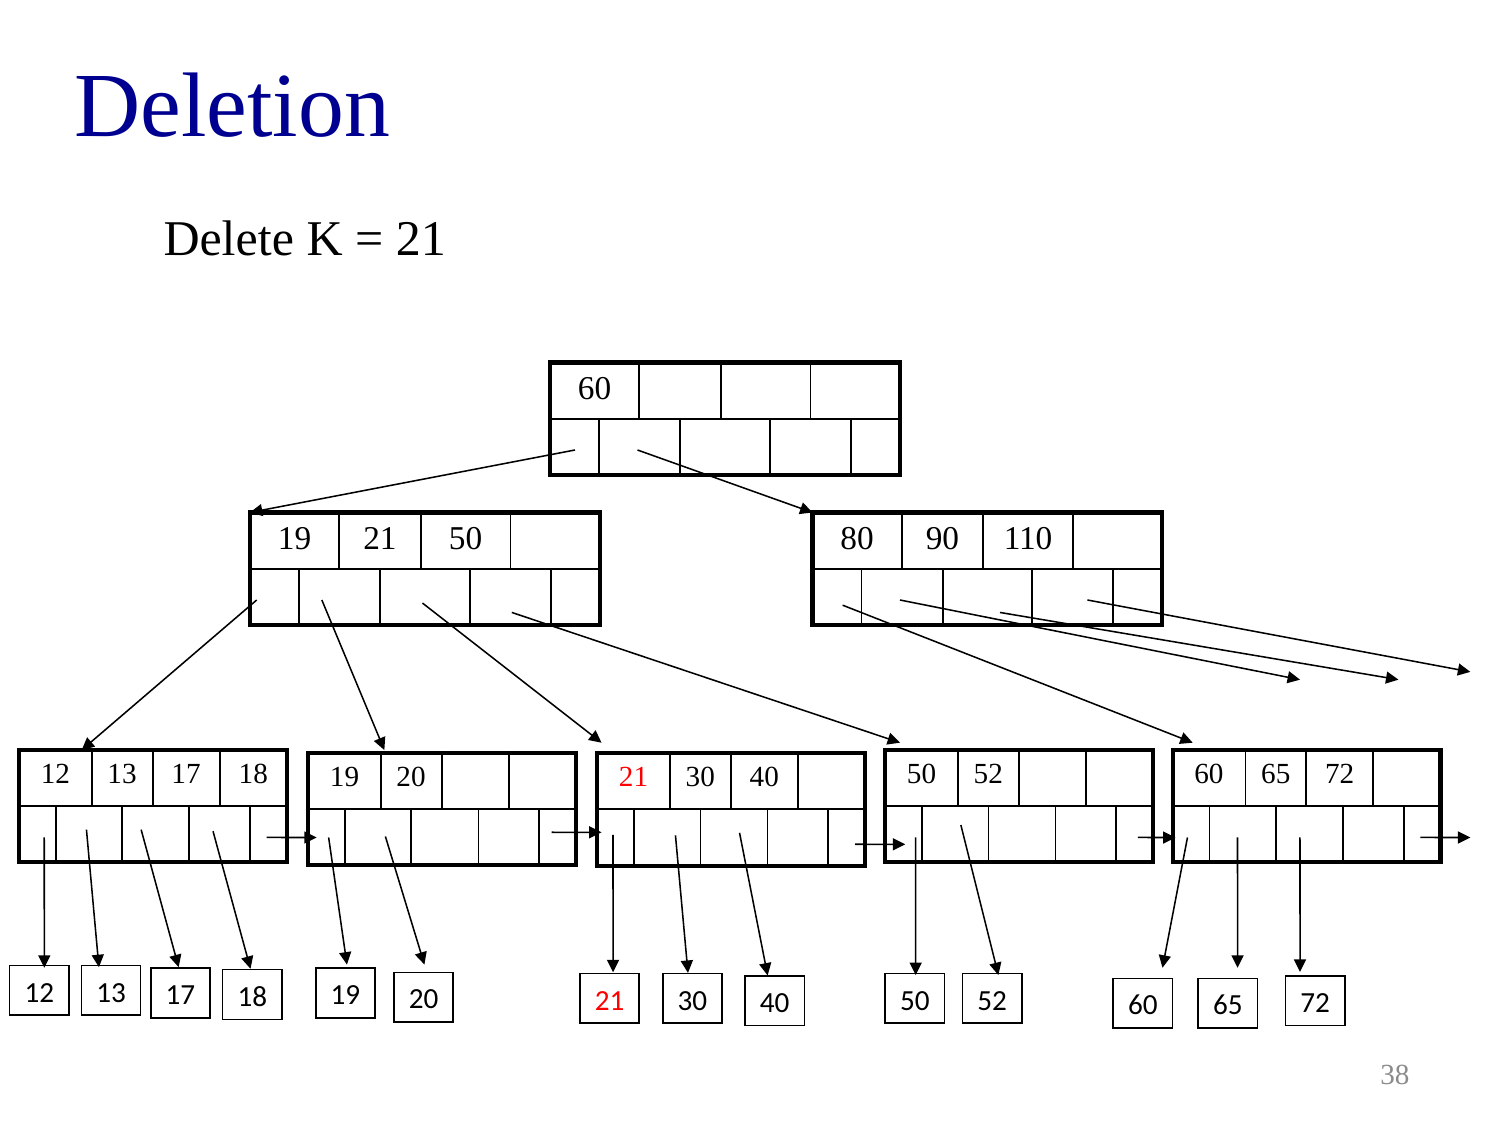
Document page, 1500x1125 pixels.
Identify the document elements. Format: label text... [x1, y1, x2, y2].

table_header 21 [340, 515, 420, 568]
text_box 19 [315, 968, 376, 1018]
table_cell [21, 807, 55, 860]
table_header 60 [552, 365, 638, 418]
text_box [1293, 837, 1307, 972]
table_header [640, 365, 720, 418]
table_header [799, 755, 863, 808]
table_header 60 [1175, 752, 1245, 805]
table_cell [944, 570, 1031, 623]
table_header 18 [221, 752, 285, 805]
table_header 90 [903, 515, 982, 568]
table_cell [862, 570, 942, 623]
table_cell [923, 807, 988, 860]
text_box [578, 826, 595, 839]
table_cell [412, 810, 478, 863]
table_cell [310, 810, 344, 863]
table_header [811, 365, 898, 418]
text_box [422, 602, 602, 743]
table_cell [123, 807, 188, 860]
table_header 50 [422, 515, 510, 568]
text_box 30 [662, 973, 723, 1023]
table_header 17 [154, 752, 219, 805]
table_header 30 [671, 755, 730, 808]
text_box [321, 599, 386, 751]
table_header 80 [815, 515, 901, 568]
text_box [909, 837, 922, 976]
table_header [1074, 515, 1160, 568]
table_cell [635, 810, 700, 864]
table_header 40 [732, 755, 797, 808]
table_cell [1033, 570, 1112, 623]
table_cell [251, 807, 285, 860]
text_box 12 [9, 965, 69, 1016]
text_box [637, 449, 813, 515]
text_box 52 [962, 973, 1022, 1023]
text_box 20 [393, 972, 454, 1022]
text_box [141, 829, 182, 968]
table_header [1087, 752, 1151, 805]
text_box [960, 824, 1002, 976]
table_cell [1405, 807, 1438, 860]
text_box 13 [81, 965, 141, 1016]
table_header 20 [382, 755, 441, 808]
text_box 65 [1198, 978, 1258, 1029]
table_header 19 [310, 755, 380, 808]
text_box 60 [1113, 978, 1173, 1029]
table_cell [1175, 807, 1209, 860]
table_header [511, 515, 598, 568]
table_cell [381, 570, 469, 623]
table_header 50 [887, 752, 957, 805]
table_cell [989, 807, 1055, 860]
table_header [443, 755, 508, 808]
table_cell [190, 807, 249, 860]
text_box 21 [579, 973, 640, 1023]
text_box [1420, 831, 1471, 844]
table_header 65 [1246, 752, 1305, 805]
table_header 52 [959, 752, 1018, 805]
text_box [842, 605, 1193, 744]
table_header 12 [21, 752, 91, 805]
table_cell [300, 570, 379, 623]
table_cell [1117, 807, 1151, 860]
table_header 13 [93, 752, 152, 805]
table_cell [1210, 807, 1275, 860]
text_box 50 [885, 973, 945, 1023]
table_cell [471, 570, 550, 623]
table_header 21 [599, 755, 669, 808]
text_box [212, 831, 254, 969]
table_cell [540, 810, 574, 863]
slide_number 38 [1074, 1042, 1425, 1103]
table_header [510, 755, 574, 808]
table_header [1020, 752, 1085, 805]
title Deletion [59, 16, 1410, 183]
table_header 110 [984, 515, 1072, 568]
table_cell [815, 570, 861, 623]
table_cell [346, 810, 410, 863]
table_cell [1277, 807, 1342, 860]
table_header [1374, 752, 1438, 805]
table_header [722, 365, 810, 418]
table_header 72 [1307, 752, 1372, 805]
text_box [606, 868, 620, 973]
text_box [1137, 831, 1176, 844]
text_box [332, 867, 352, 965]
text_box [1158, 837, 1188, 968]
table_cell [599, 810, 633, 864]
table_cell [57, 807, 121, 860]
table_cell [1114, 570, 1160, 613]
text_box 18 [222, 969, 282, 1020]
table_cell [600, 420, 679, 473]
table_cell [768, 810, 827, 864]
table_cell [552, 570, 598, 623]
table_cell [252, 570, 298, 623]
table_cell [681, 420, 769, 473]
text_box [867, 838, 906, 851]
text_box 40 [745, 975, 805, 1026]
table_header 19 [252, 515, 338, 568]
text_box [249, 449, 575, 517]
text_box [678, 868, 694, 973]
table_cell [829, 810, 863, 864]
text_box [1087, 599, 1471, 676]
table_cell [852, 420, 898, 473]
text_box 17 [150, 968, 211, 1018]
table_cell [1056, 807, 1115, 860]
text_box [1231, 837, 1244, 968]
table_cell [552, 420, 598, 473]
text_box Delete K = 21 [148, 197, 462, 273]
text_box [38, 837, 51, 968]
text_box [746, 868, 772, 976]
text_box [81, 599, 257, 751]
table_cell [701, 810, 767, 864]
table_cell [479, 810, 538, 863]
text_box [511, 612, 901, 745]
table_cell [1344, 807, 1403, 860]
text_box [999, 612, 1399, 684]
table_cell [771, 420, 850, 473]
table_cell [1114, 606, 1160, 623]
table_cell [887, 807, 921, 860]
text_box [899, 599, 1300, 684]
text_box [394, 867, 427, 965]
text_box 72 [1285, 975, 1345, 1026]
text_box [86, 829, 104, 968]
